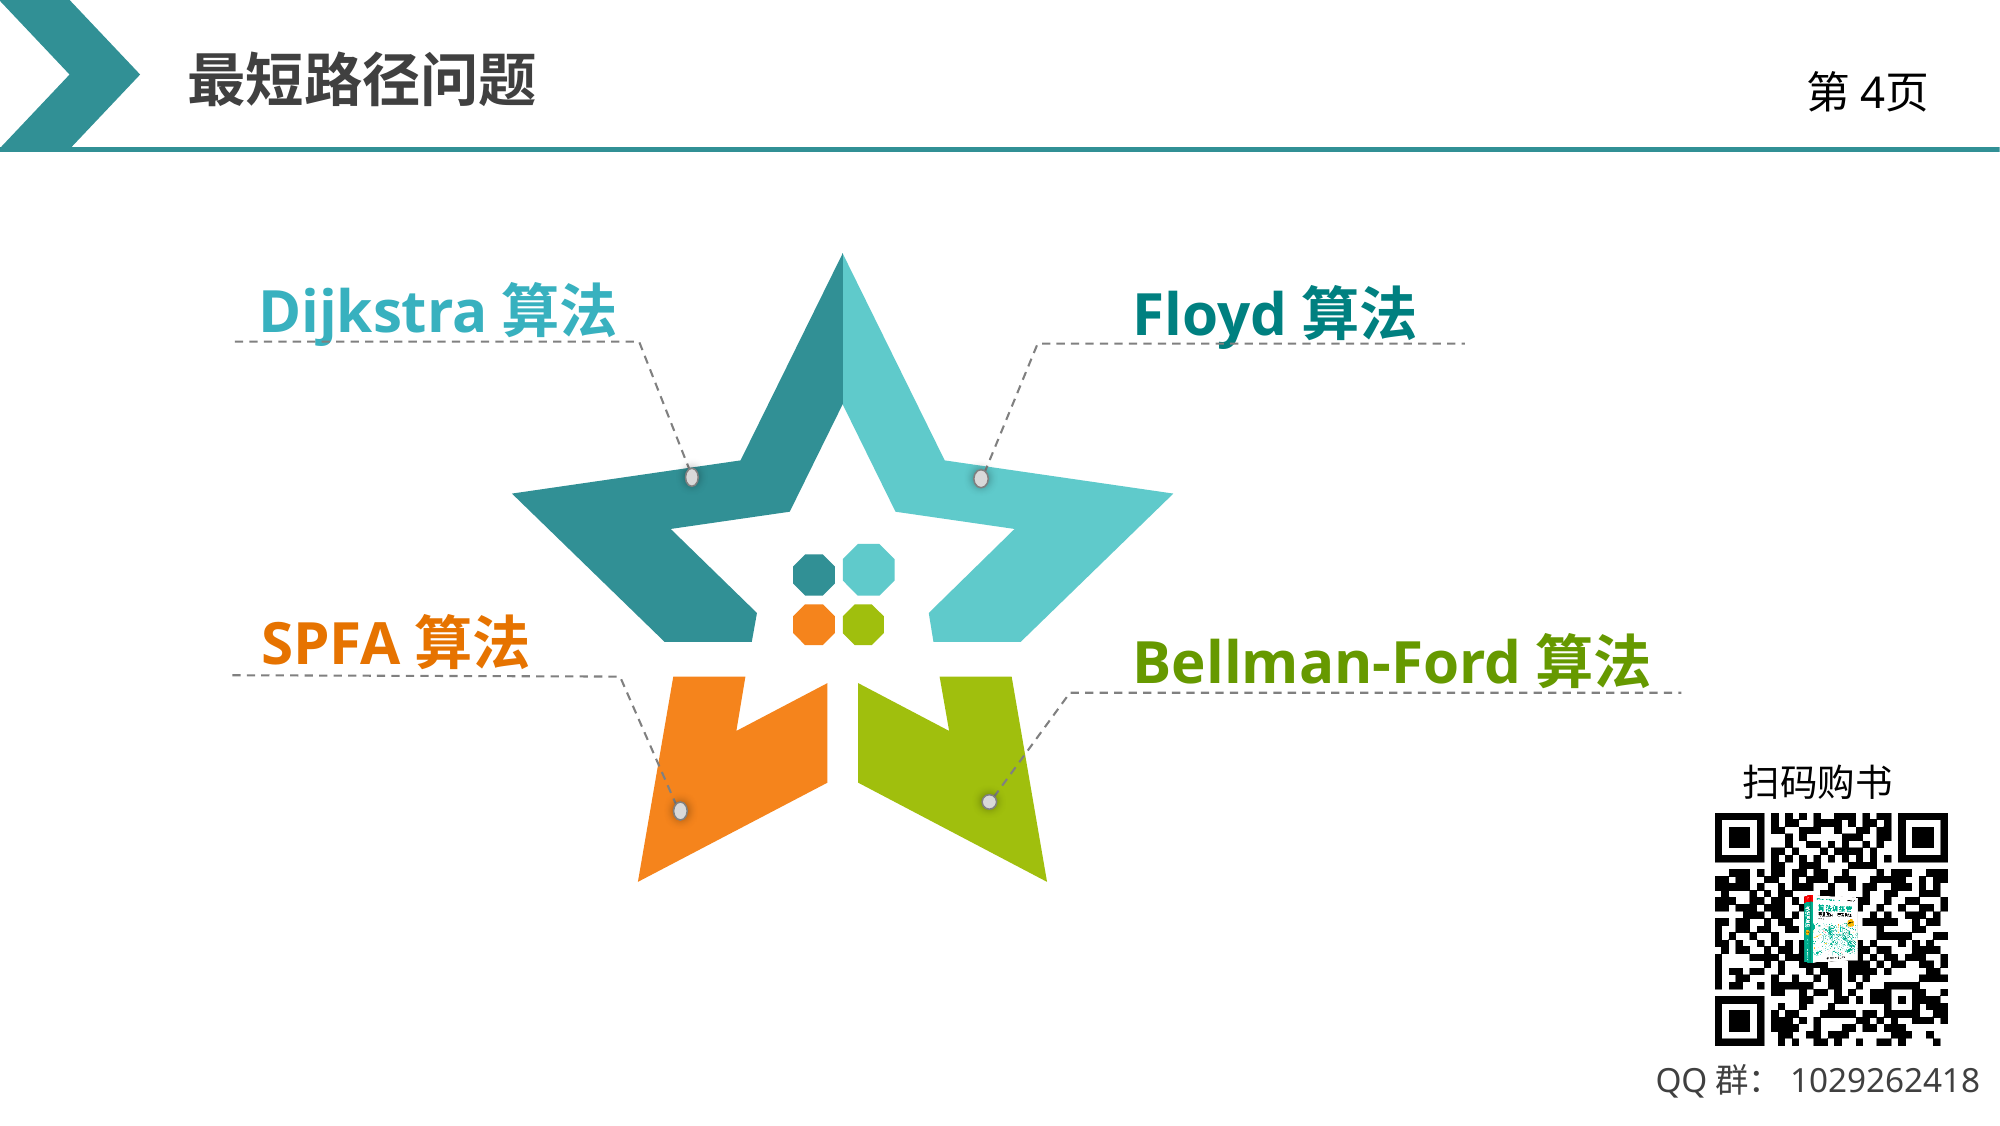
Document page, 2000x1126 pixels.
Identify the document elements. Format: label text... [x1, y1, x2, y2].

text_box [1642, 751, 1993, 1108]
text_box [231, 231, 1692, 883]
text_box [0, 0, 142, 148]
text_box 最短路径问题 [173, 35, 823, 121]
